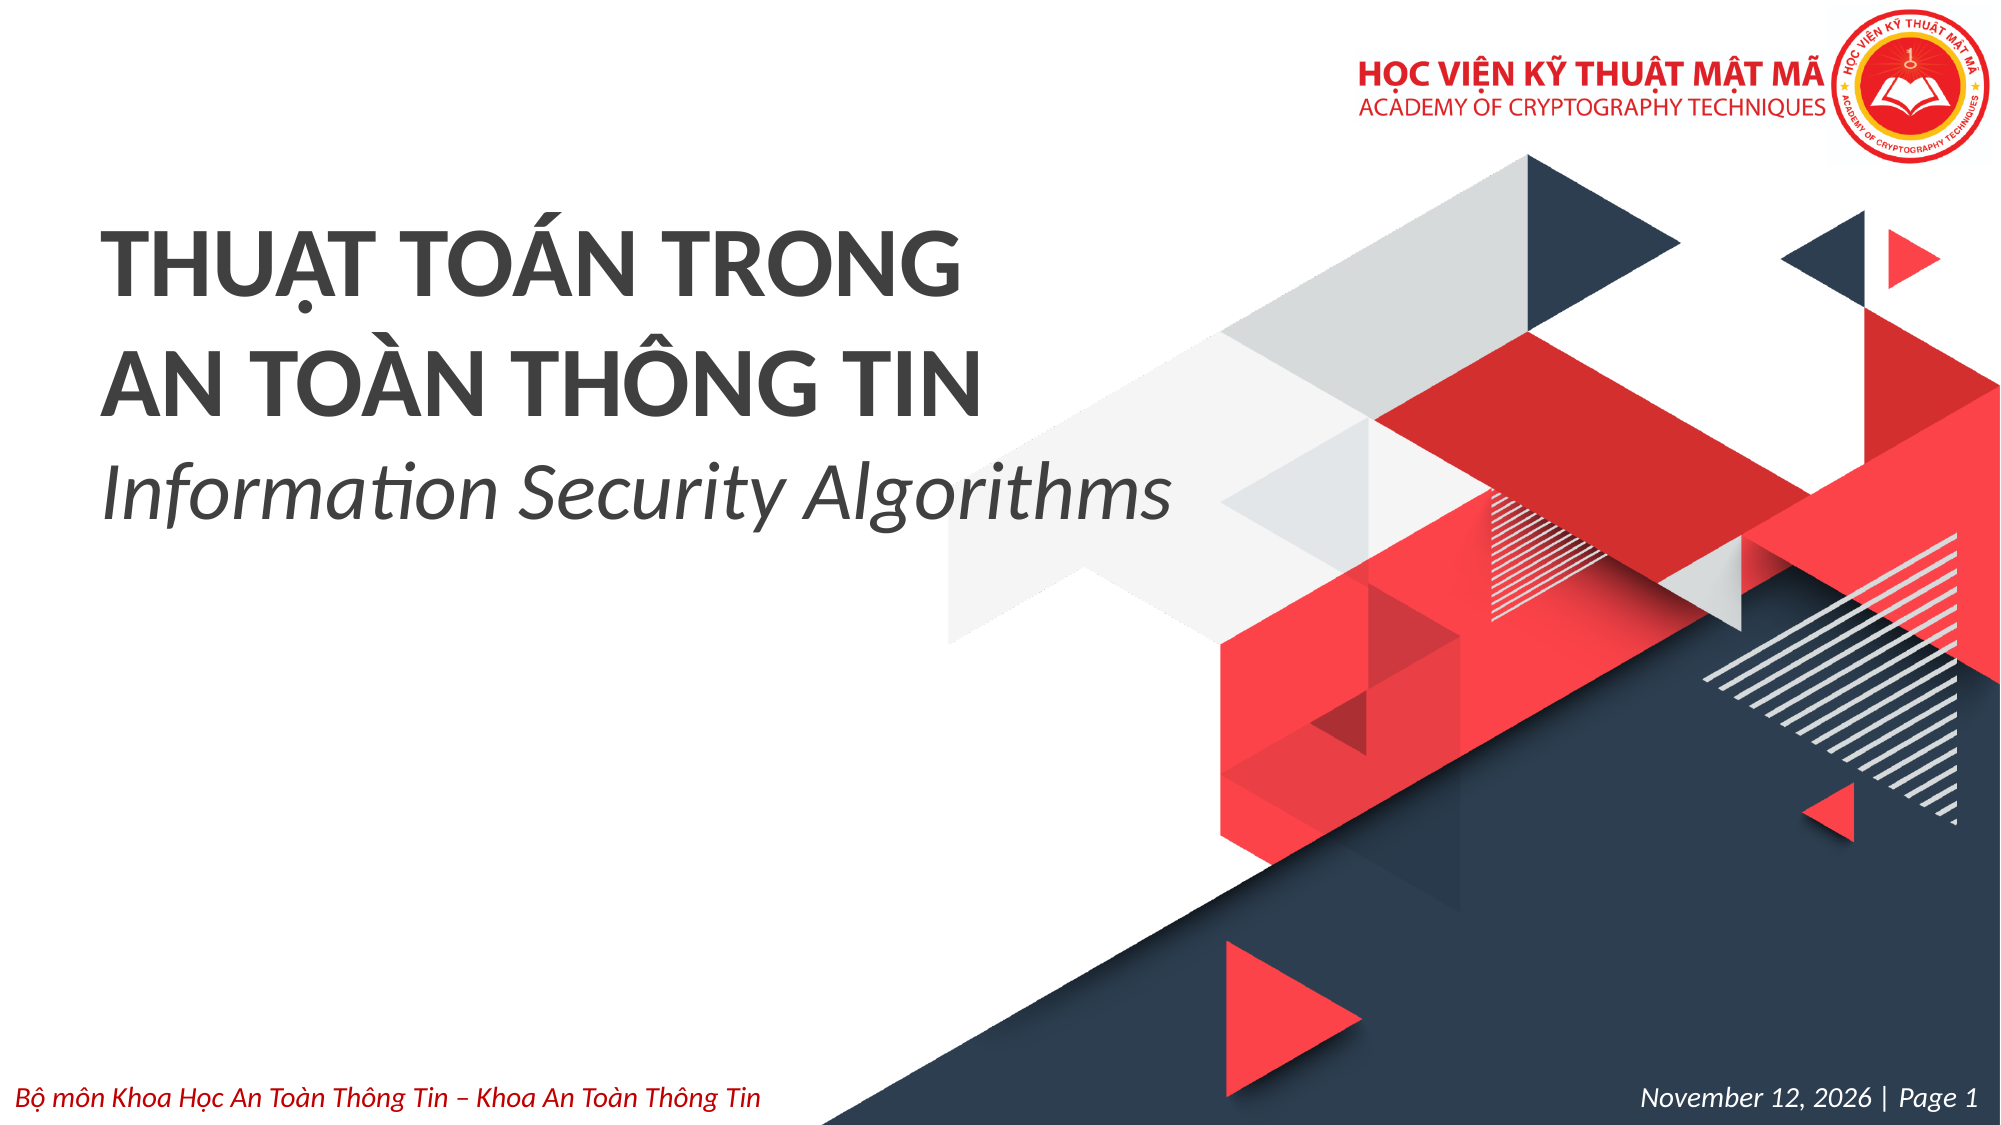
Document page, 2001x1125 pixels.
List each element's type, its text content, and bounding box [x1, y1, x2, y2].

text_box THUẬT TOÁN TRONG AN TOÀN THÔNG TIN Information Security Algorithms [85, 189, 1279, 545]
picture [725, 6, 2000, 1125]
